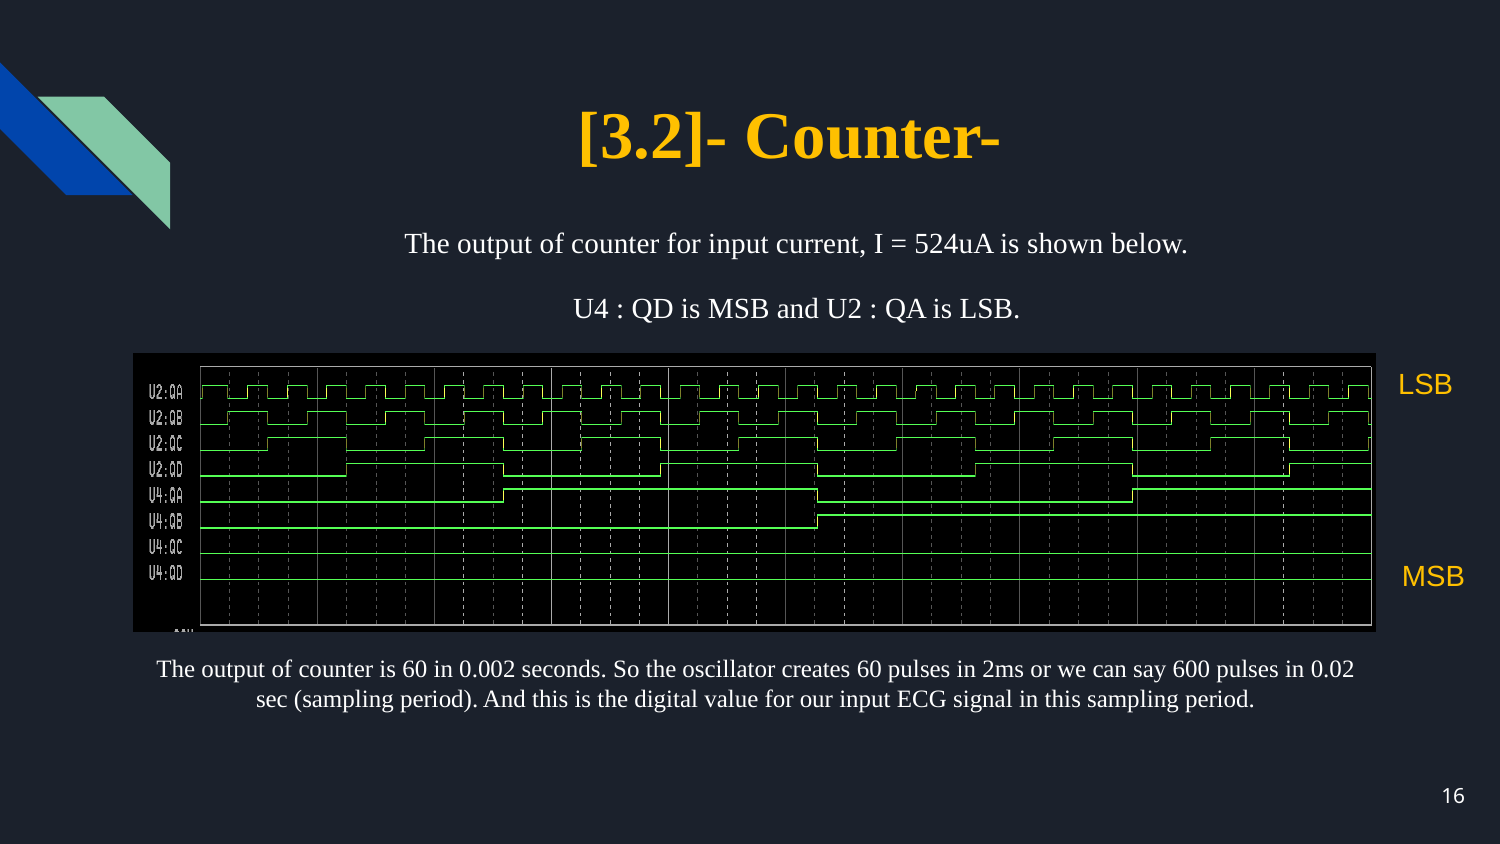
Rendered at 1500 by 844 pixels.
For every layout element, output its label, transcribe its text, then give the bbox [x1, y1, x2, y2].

title [3.2]- Counter- [212, 64, 1368, 204]
slide_number 16 [1389, 764, 1480, 830]
text_box LSB [1383, 357, 1469, 408]
picture [132, 352, 1377, 632]
text_box The output of counter is 60 in 0.002 seconds. So the oscillator creates 60 pulses in 2ms or we can say 600 pulses in 0.02 sec (sampling period). And this is the digital value for our input ECG signal in this sampling period. [140, 645, 1372, 720]
text_box MSB [1387, 549, 1481, 600]
list The output of counter for input current, I = 524uA is shown below. U4 : QD is MSB and U2 : QA is LSB. [203, 204, 1391, 356]
